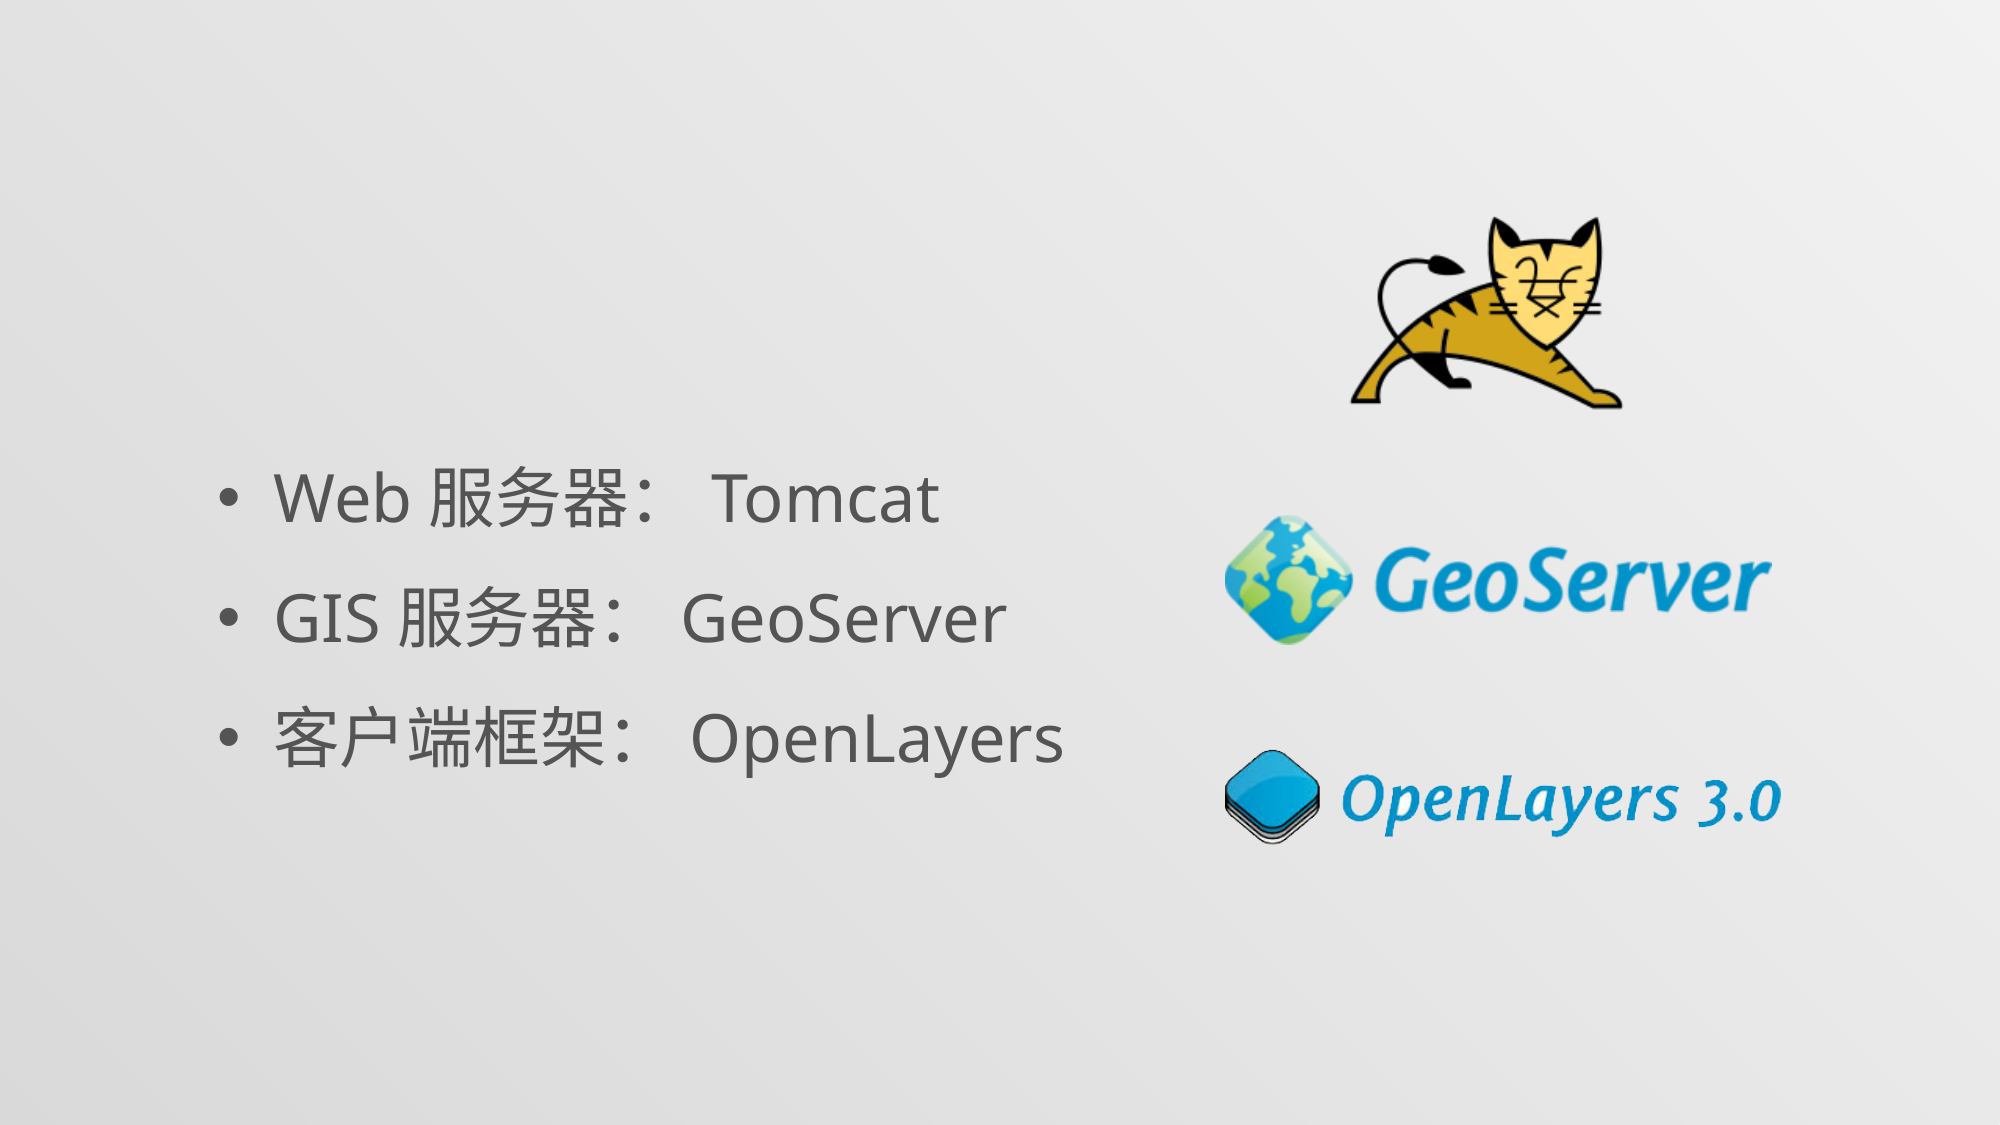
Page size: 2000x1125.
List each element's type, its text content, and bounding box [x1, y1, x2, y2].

picture [1225, 515, 1772, 645]
picture [1342, 208, 1655, 416]
text_box Web服务器：Tomcat GIS服务器：GeoServer 客户端框架：OpenLayers [202, 408, 1160, 784]
picture [1225, 744, 1781, 853]
